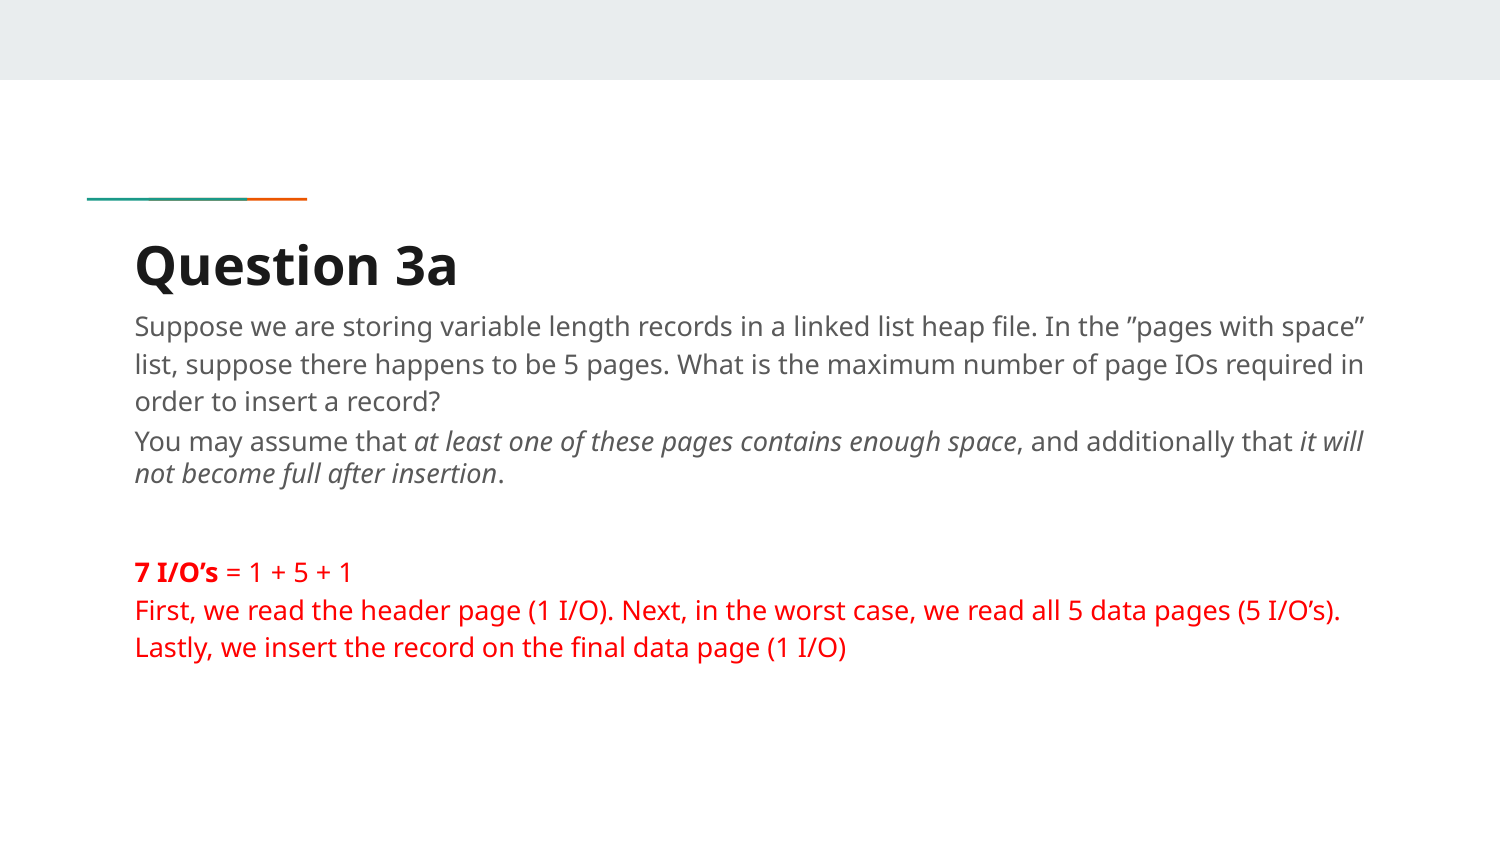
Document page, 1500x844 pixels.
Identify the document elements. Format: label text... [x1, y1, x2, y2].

text_box 7 I/O’s = 1 + 5 + 1 First, we read the header page (1 I/O). Next, in the worst case, we read all 5 data pages (5 I/O’s). Lastly, we insert the record on the final data page (1 I/O) [119, 535, 1395, 678]
title Question 3a [119, 216, 1381, 289]
list Suppose we are storing variable length records in a linked list heap file. In the ”pages with space” list, suppose there happens to be 5 pages. What is the maximum number of page IOs required in order to insert a record? You may assume that at least one of these pages contains enough space, and additionally that it will not become full after insertion. [119, 289, 1381, 517]
